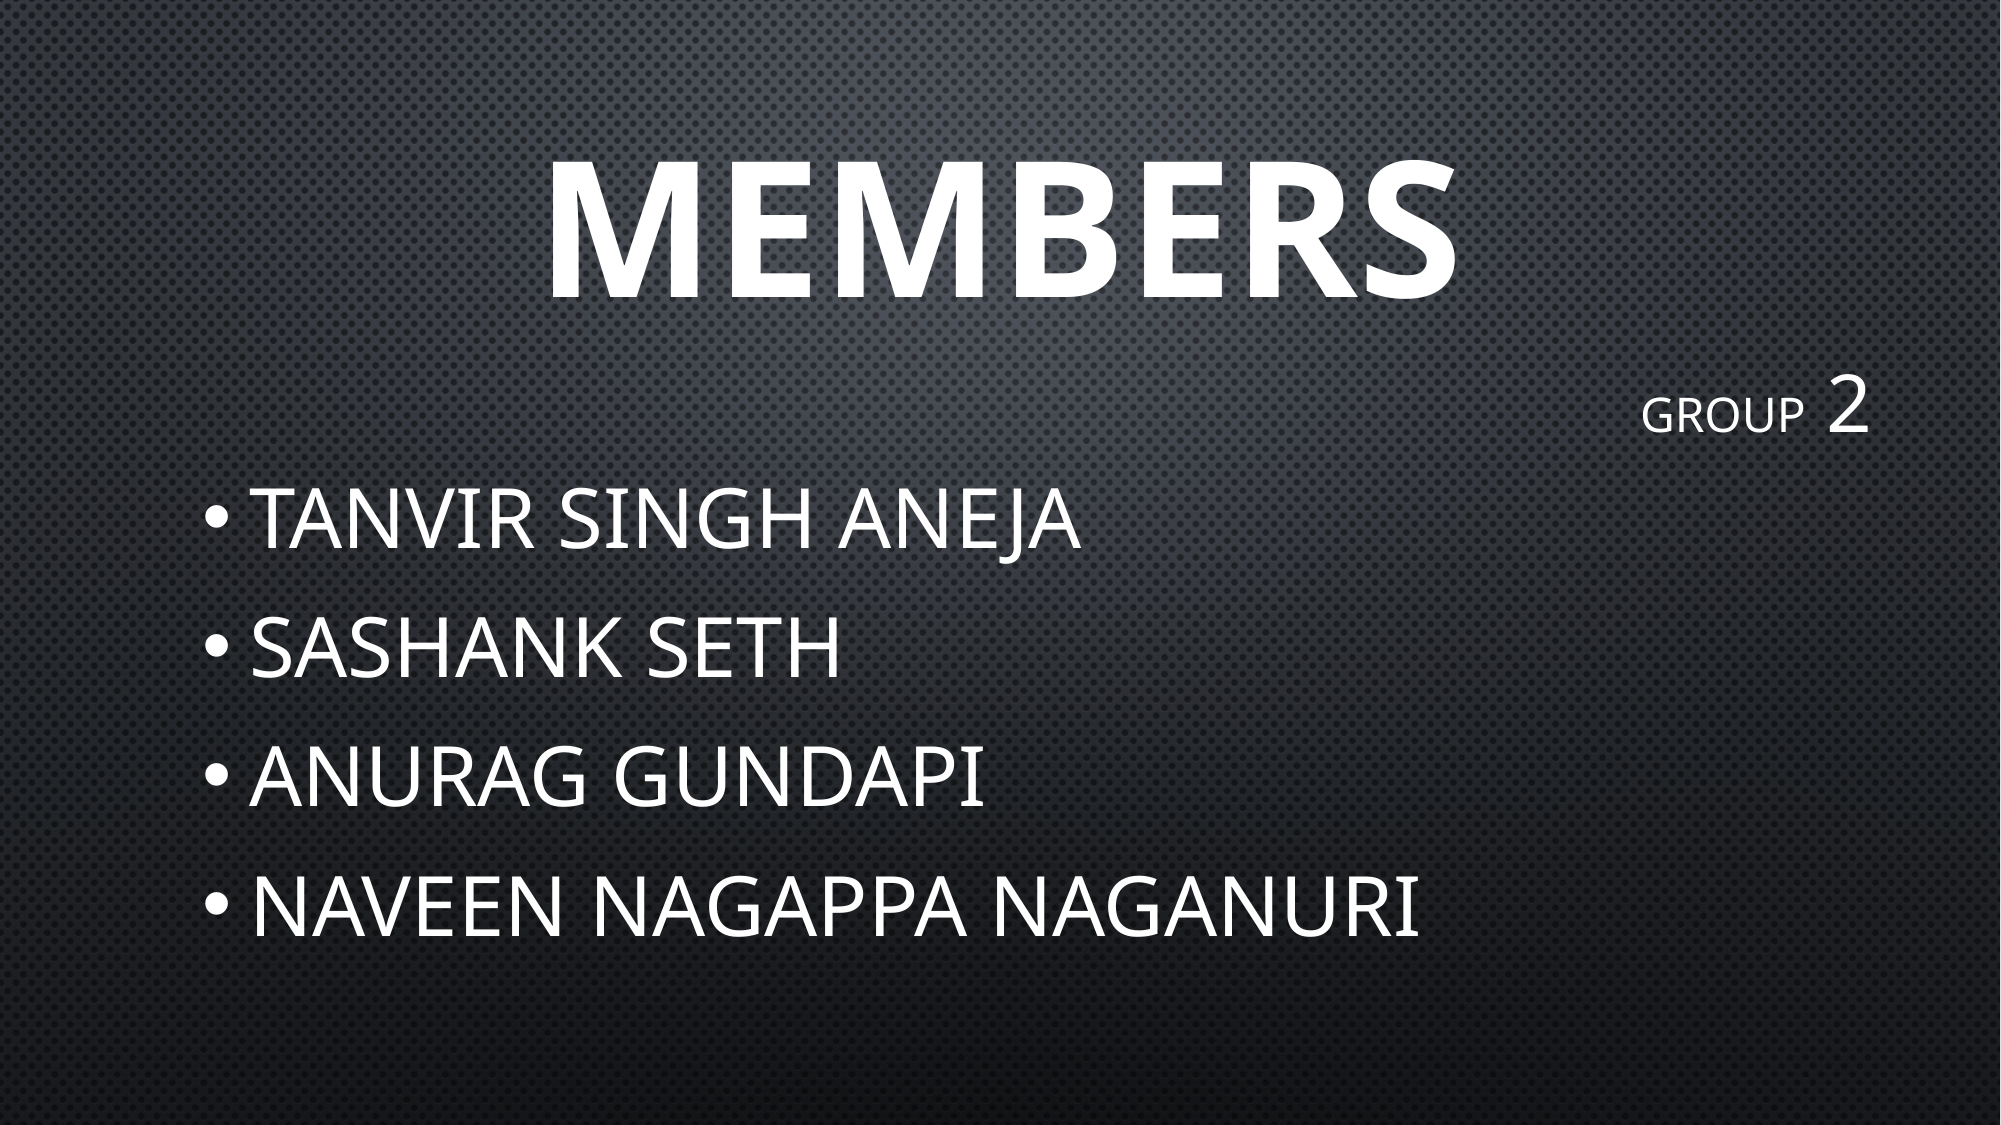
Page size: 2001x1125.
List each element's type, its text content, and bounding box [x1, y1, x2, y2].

text_box GROUP 2 [1624, 344, 1906, 456]
list TANVIR SINGH ANEJA SASHANK SETH ANURAG GUNDAPI NAVEEN NAGAPPA NAGANURI [187, 293, 1813, 1125]
title MEMBERS [187, 99, 1813, 293]
